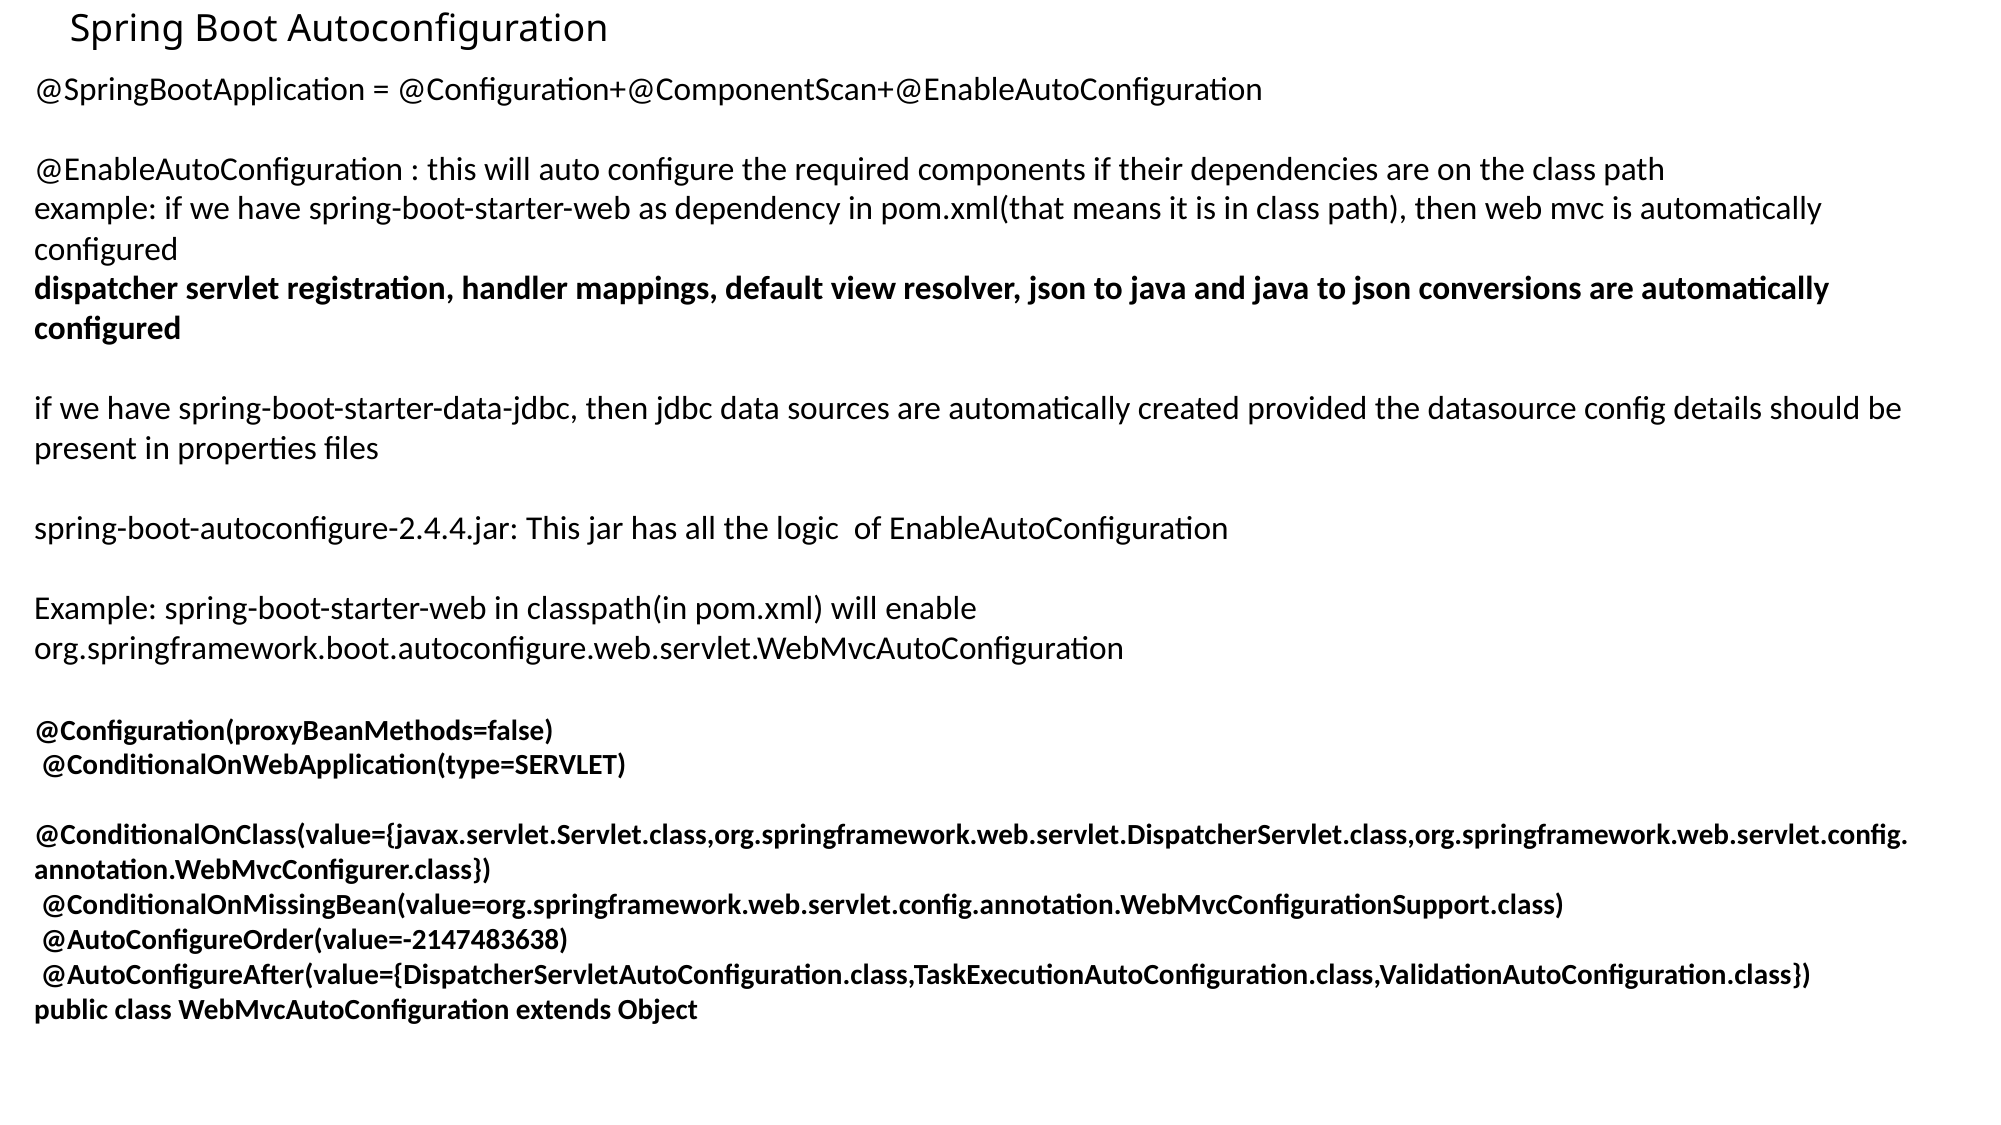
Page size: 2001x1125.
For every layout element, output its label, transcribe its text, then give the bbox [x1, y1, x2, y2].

text_box @SpringBootApplication = @Configuration+@ComponentScan+@EnableAutoConfiguration @EnableAutoConfiguration : this will auto configure the required components if their dependencies are on the class path example: if we have spring-boot-starter-web as dependency in pom.xml(that means it is in class path), then web mvc is automatically configured dispatcher servlet registration, handler mappings, default view resolver, json to java and java to json conversions are automatically configured if we have spring-boot-starter-data-jdbc, then jdbc data sources are automatically created provided the datasource config details should be present in properties files spring-boot-autoconfigure-2.4.4.jar: This jar has all the logic of EnableAutoConfiguration Example: spring-boot-starter-web in classpath(in pom.xml) will enable org.springframework.boot.autoconfigure.web.servlet.WebMvcAutoConfiguration @Configuration(proxyBeanMethods=false) @ConditionalOnWebApplication(type=SERVLET) @ConditionalOnClass(value={javax.servlet.Servlet.class,org.springframework.web.servlet.DispatcherServlet.class,org.springframework.web.servlet.config.annotation.WebMvcConfigurer.class}) @ConditionalOnMissingBean(value=org.springframework.web.servlet.config.annotation.WebMvcConfigurationSupport.class) @AutoConfigureOrder(value=-2147483638) @AutoConfigureAfter(value={DispatcherServletAutoConfiguration.class,TaskExecutionAutoConfiguration.class,ValidationAutoConfiguration.class}) public class WebMvcAutoConfiguration extends Object [19, 59, 1933, 1123]
title Spring Boot Autoconfiguration [54, 0, 1780, 59]
